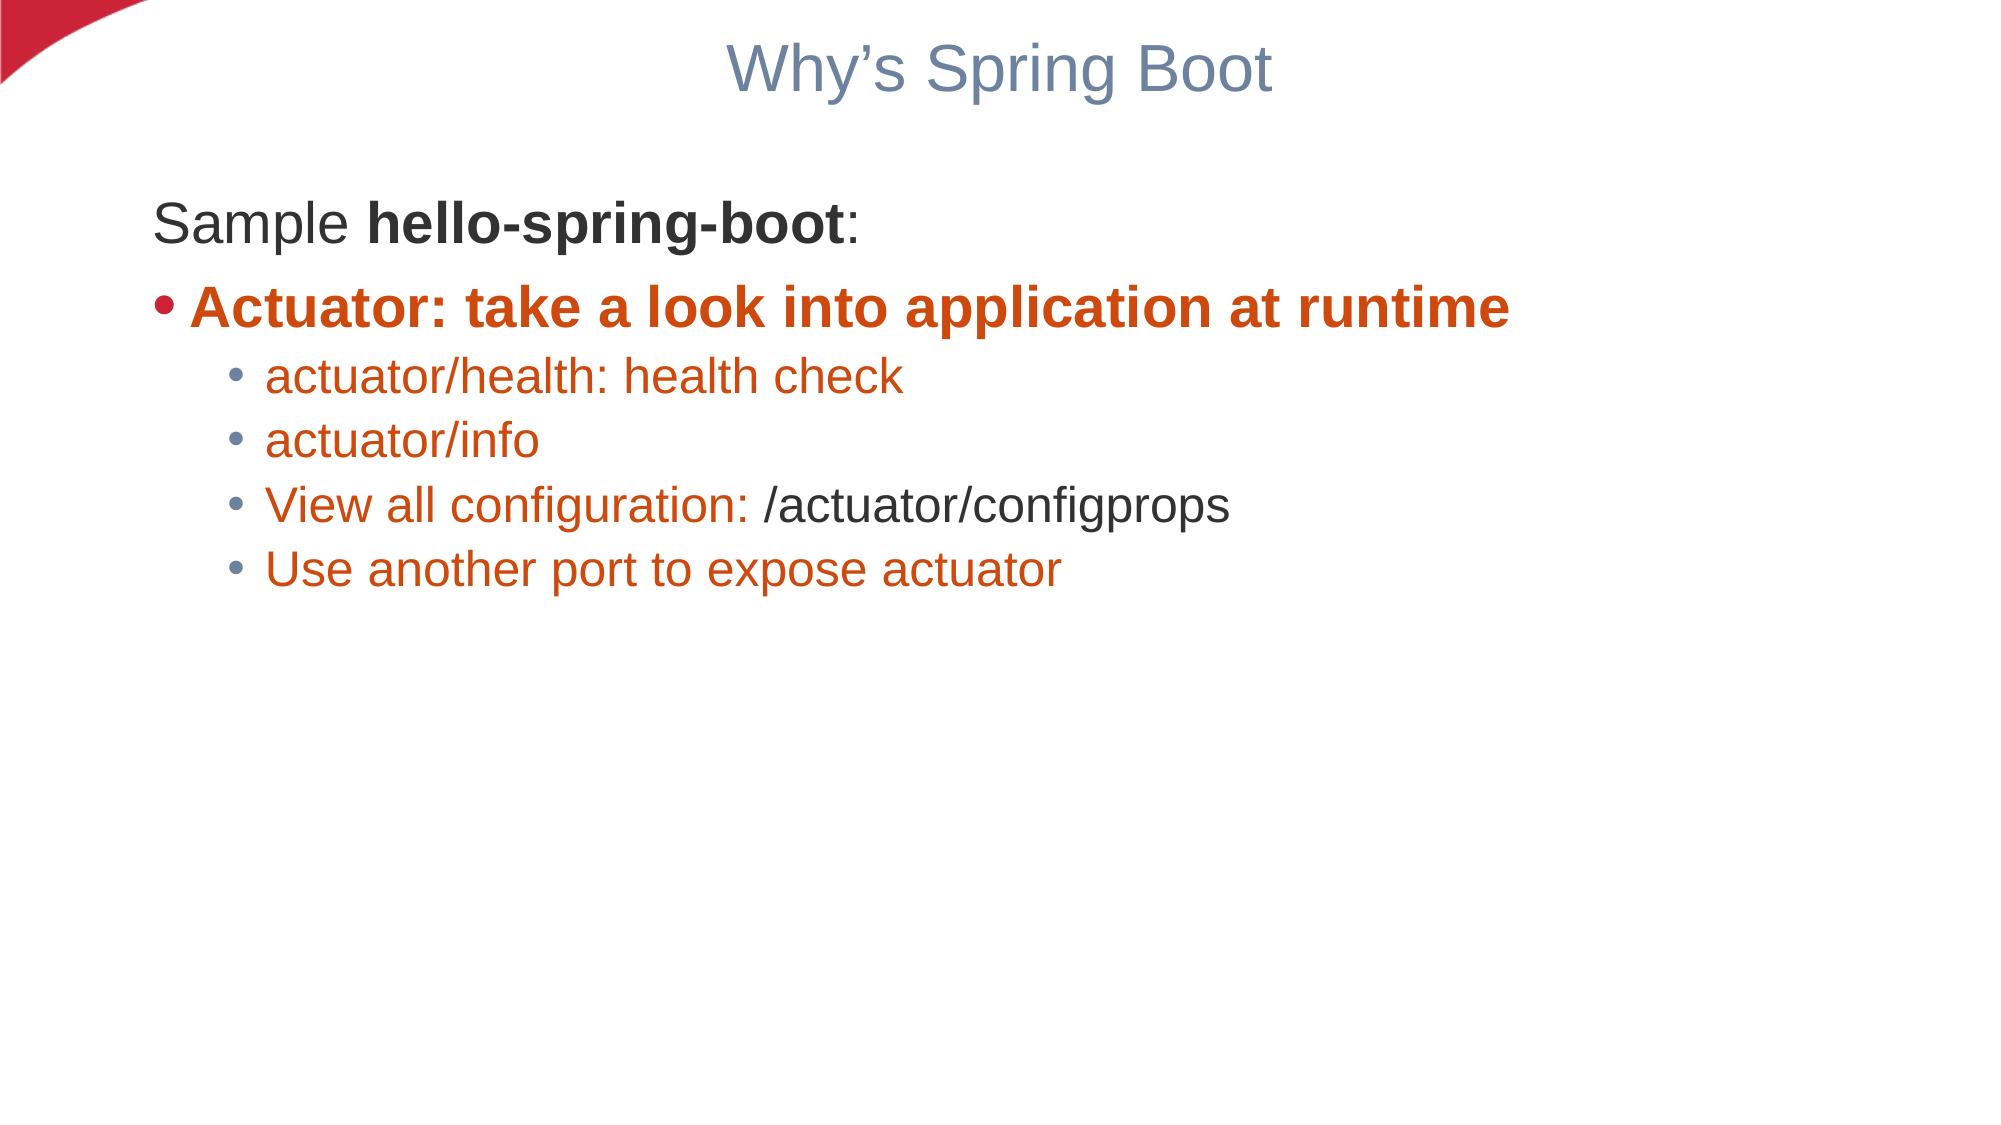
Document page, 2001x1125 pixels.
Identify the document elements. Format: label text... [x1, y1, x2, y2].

picture [0, 0, 158, 89]
list Sample hello-spring-boot: Actuator: take a look into application at runtime actuator/health: health check actuator/info View all configuration: /actuator/configprops Use another port to expose actuator [137, 185, 1863, 1014]
title Why’s Spring Boot [137, 25, 1863, 115]
